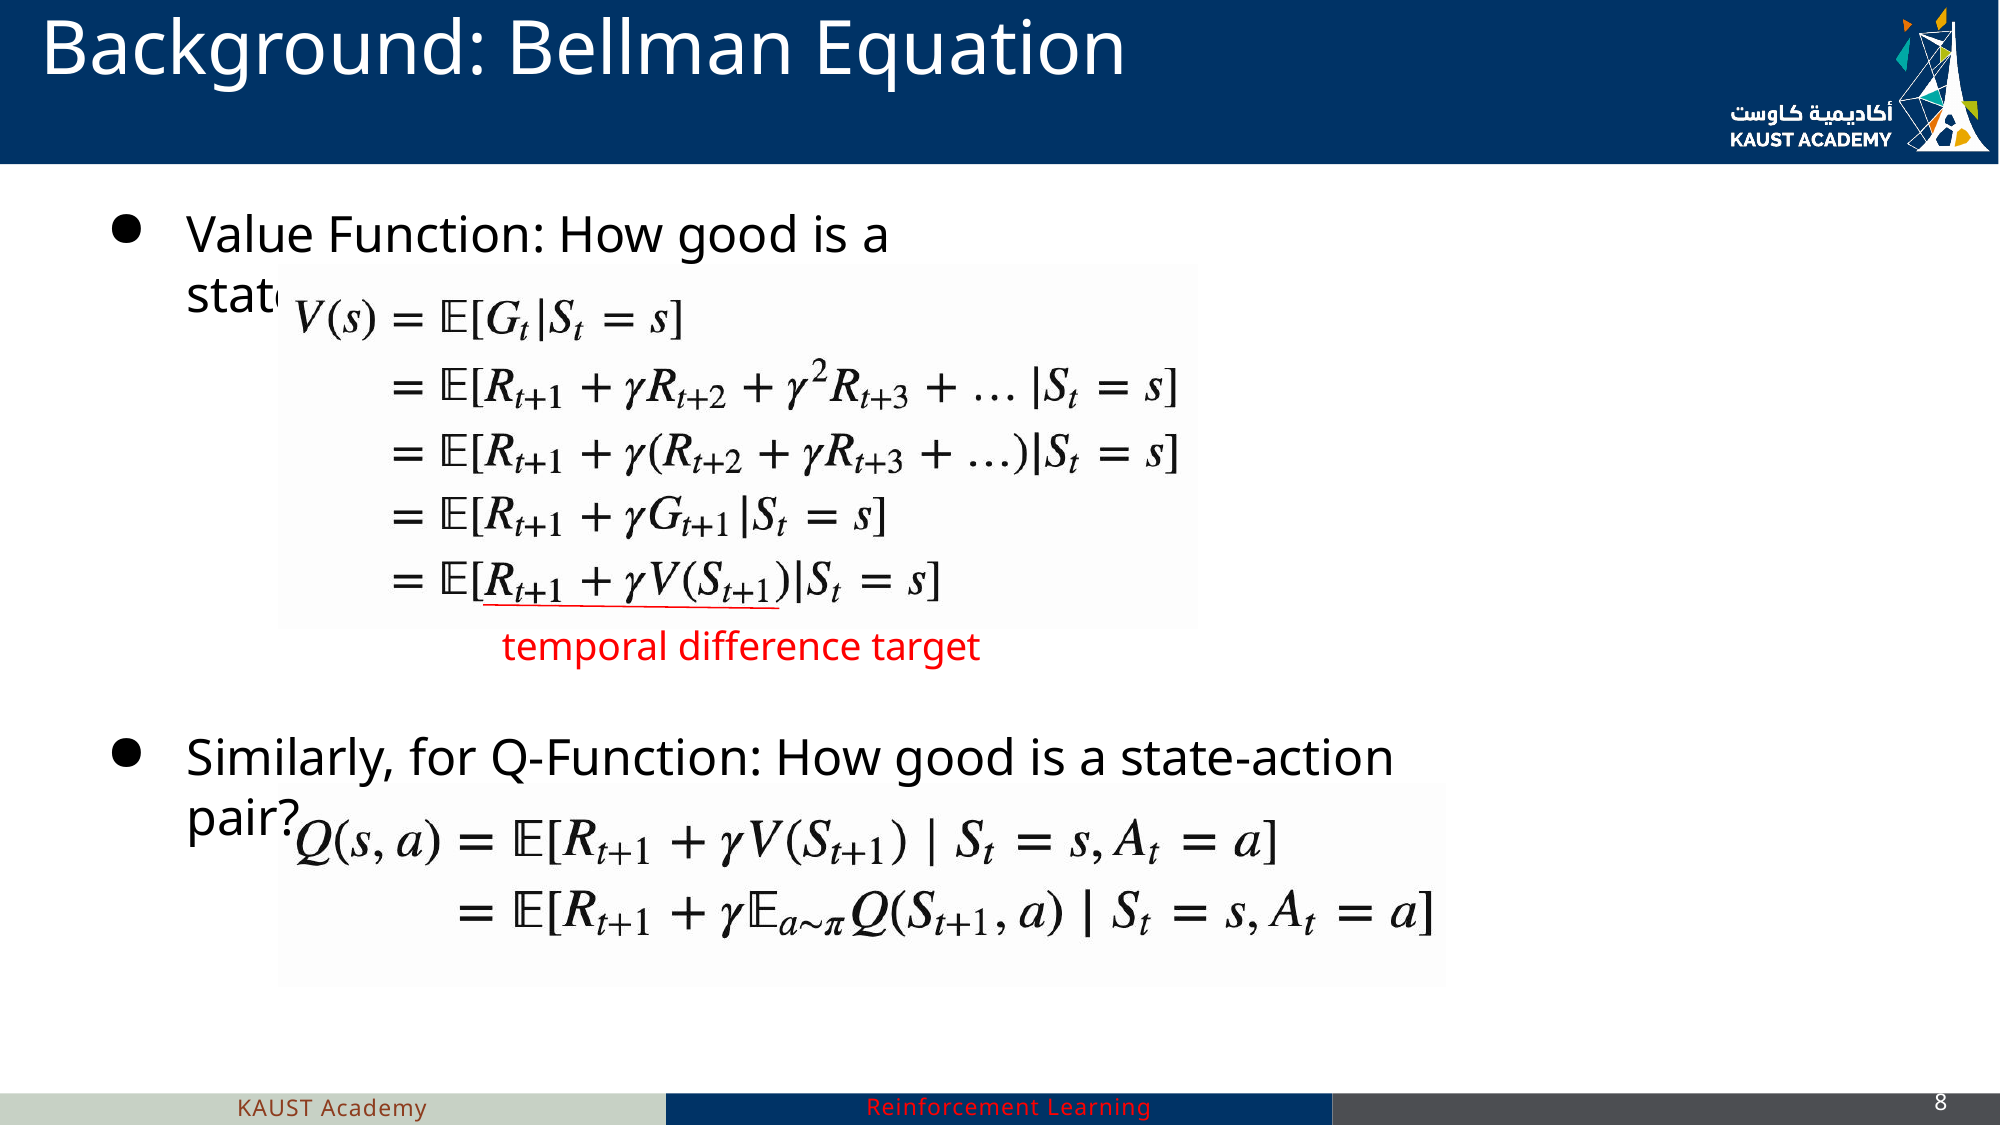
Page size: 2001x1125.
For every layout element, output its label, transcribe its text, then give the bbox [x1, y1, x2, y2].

picture [1721, 0, 2000, 159]
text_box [278, 264, 1199, 630]
picture [278, 782, 1447, 988]
text_box Value Function: How good is a state? [103, 199, 1014, 323]
title Background: Bellman Equation [25, 2, 1737, 112]
text_box temporal difference target Similarly, for Q-Function: How good is a state-action pair? [103, 619, 1464, 846]
